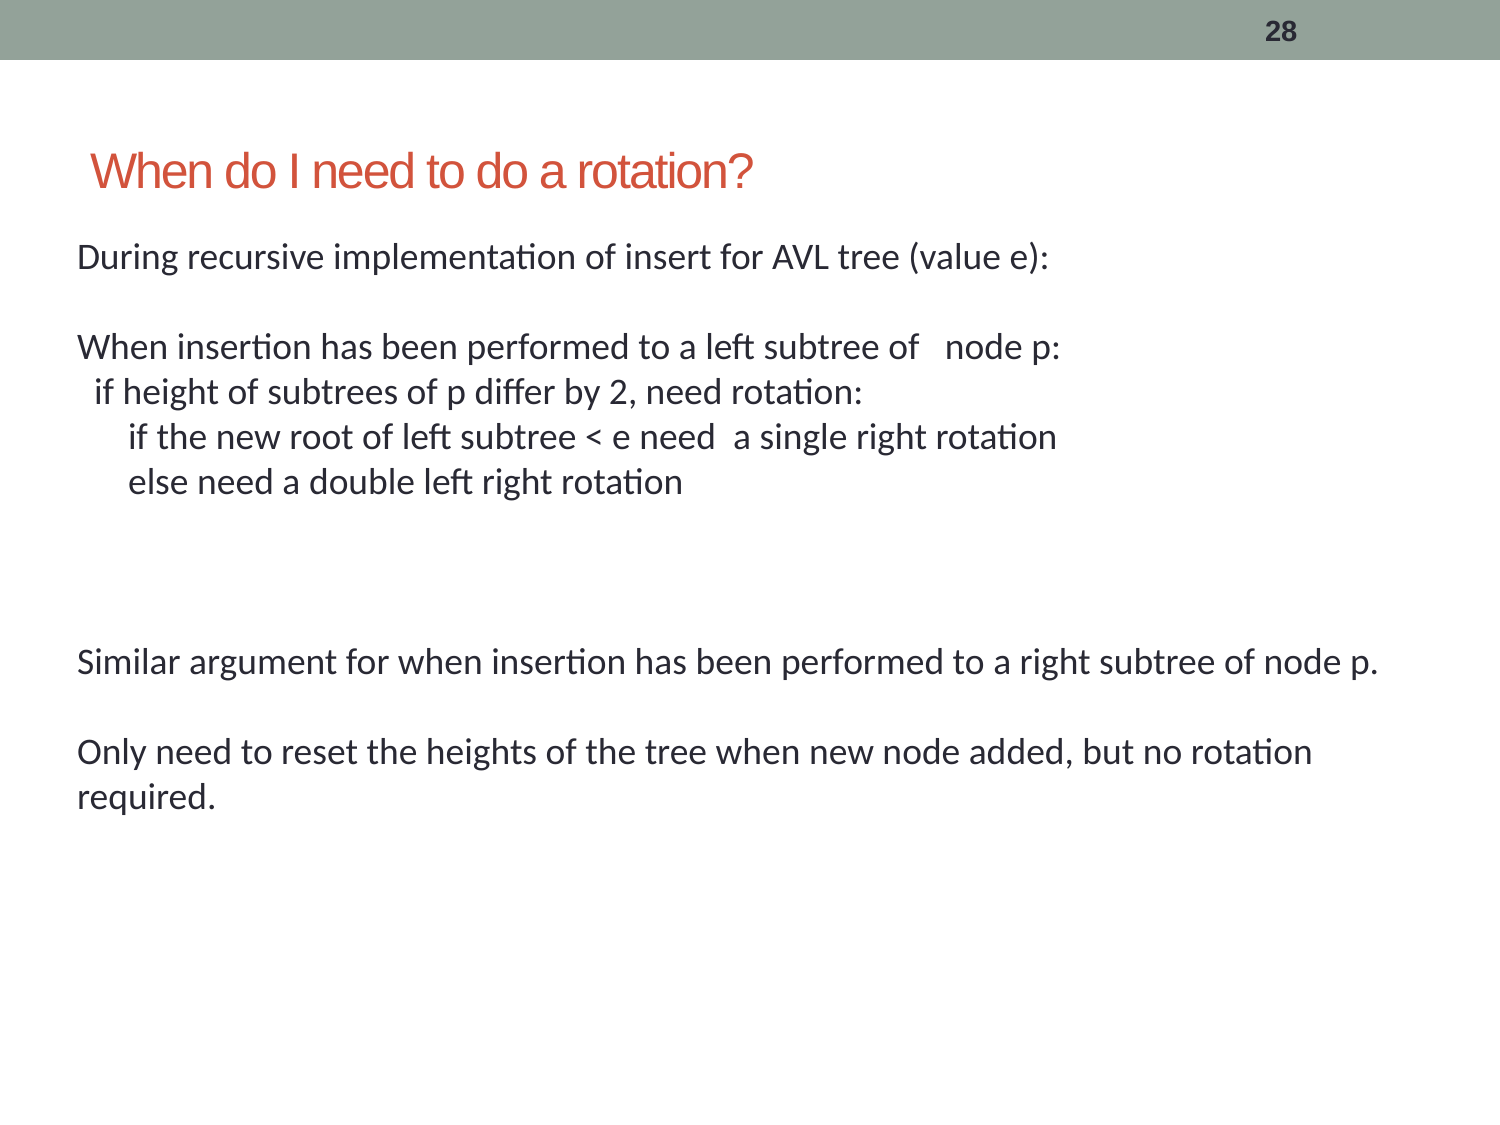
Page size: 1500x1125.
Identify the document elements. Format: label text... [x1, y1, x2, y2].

slide_number 28 [1250, 3, 1425, 57]
title When do I need to do a rotation? [75, 87, 1425, 250]
text_box During recursive implementation of insert for AVL tree (value e): When insertion has been performed to a left subtree of node p: if height of subtrees of p differ by 2, need rotation: if the new root of left subtree < e need a single right rotation else need a double left right rotation Similar argument for when insertion has been performed to a right subtree of node p. Only need to reset the heights of the tree when new node added, but no rotation required. [62, 224, 1413, 825]
